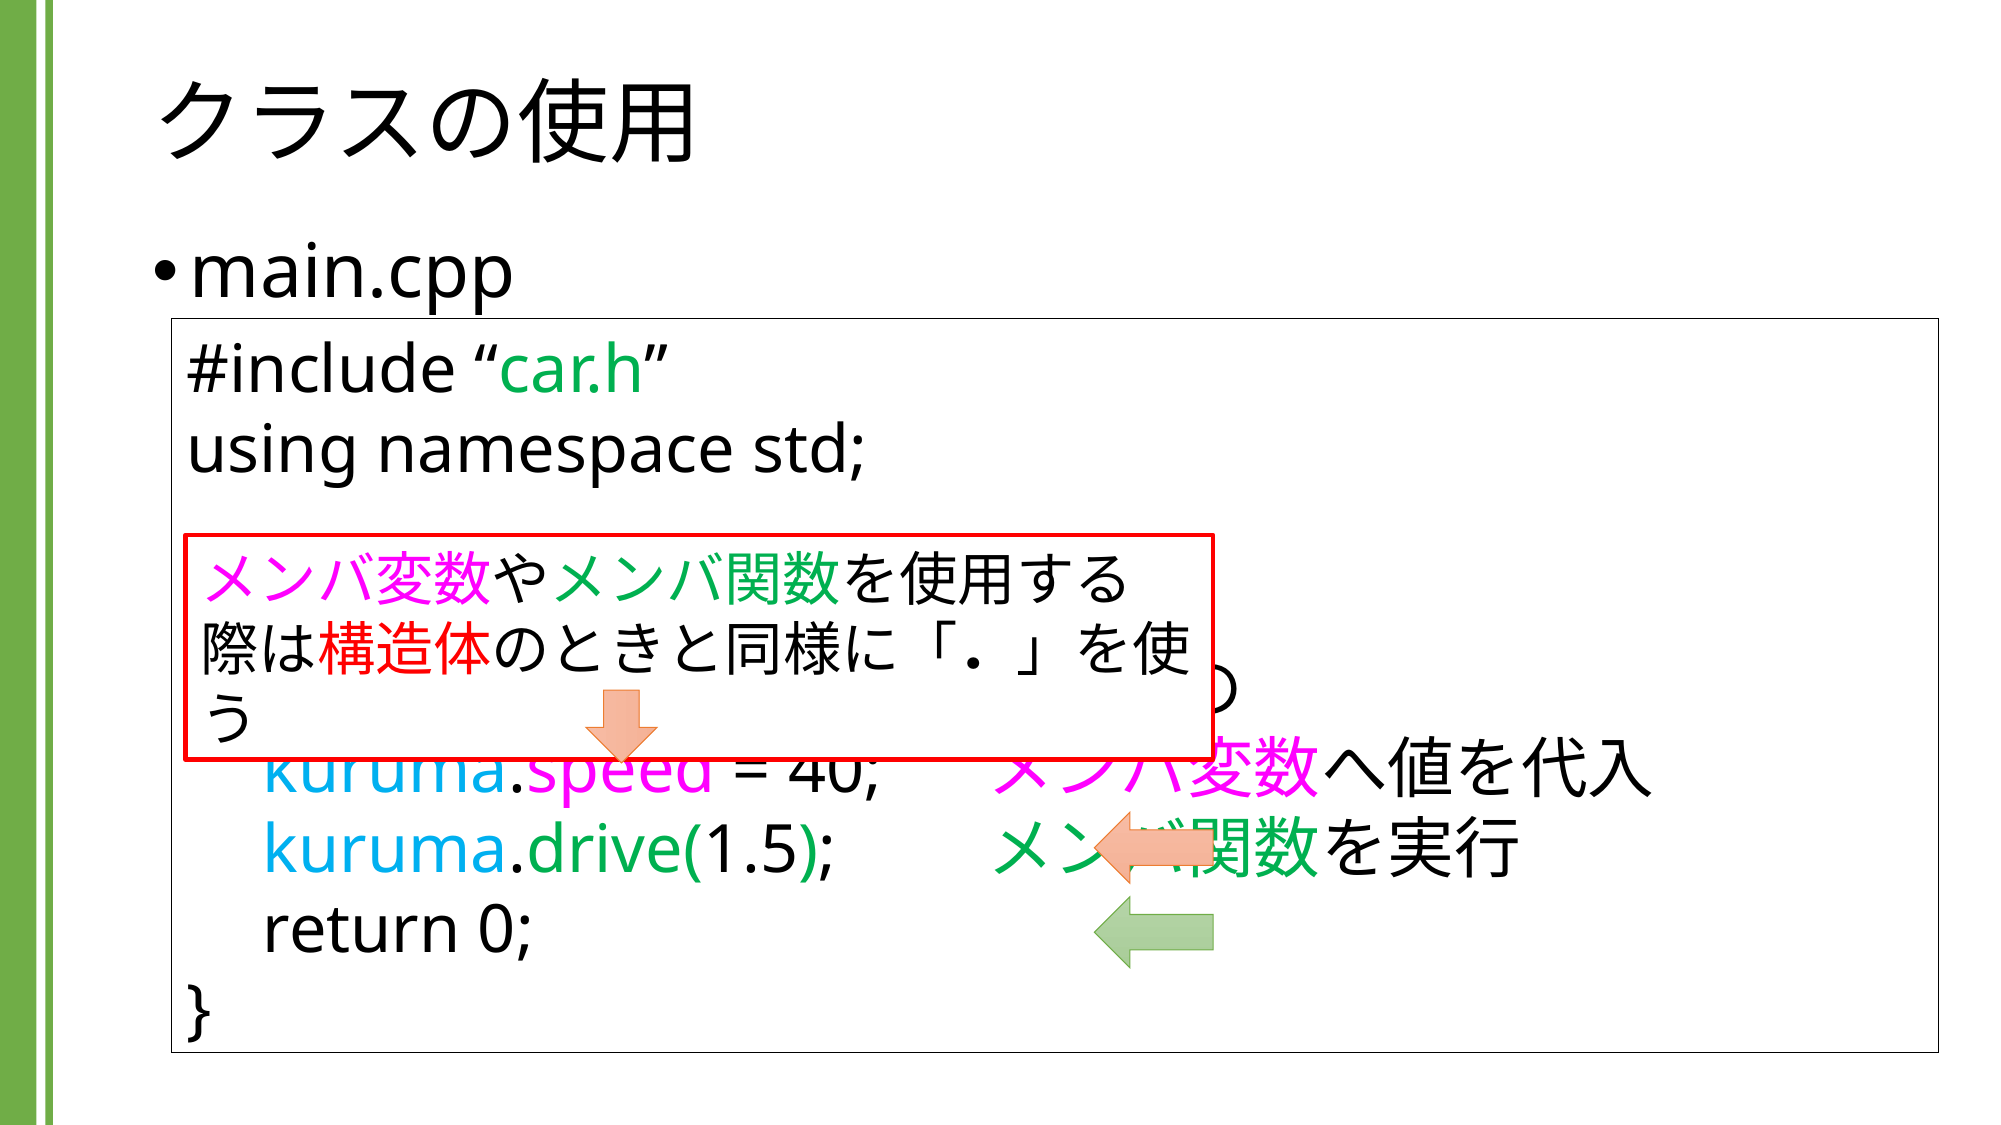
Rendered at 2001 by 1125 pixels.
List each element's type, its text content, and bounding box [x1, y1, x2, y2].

text_box [584, 689, 659, 764]
text_box #include “car.h” using namespace std; int main() { Car kuruma; kurumaの kuruma.speed = 40; メンバ変数へ値を代入 kuruma.drive(1.5); メンバ関数を実行 return 0; } [171, 318, 1939, 1053]
list main.cpp [137, 225, 1863, 1043]
text_box [1093, 895, 1214, 969]
text_box [1093, 811, 1214, 885]
title クラスの使用 [137, 59, 1863, 191]
text_box メンバ変数やメンバ関数を使用する 際は構造体のときと同様に「．」を使う [185, 535, 1214, 760]
